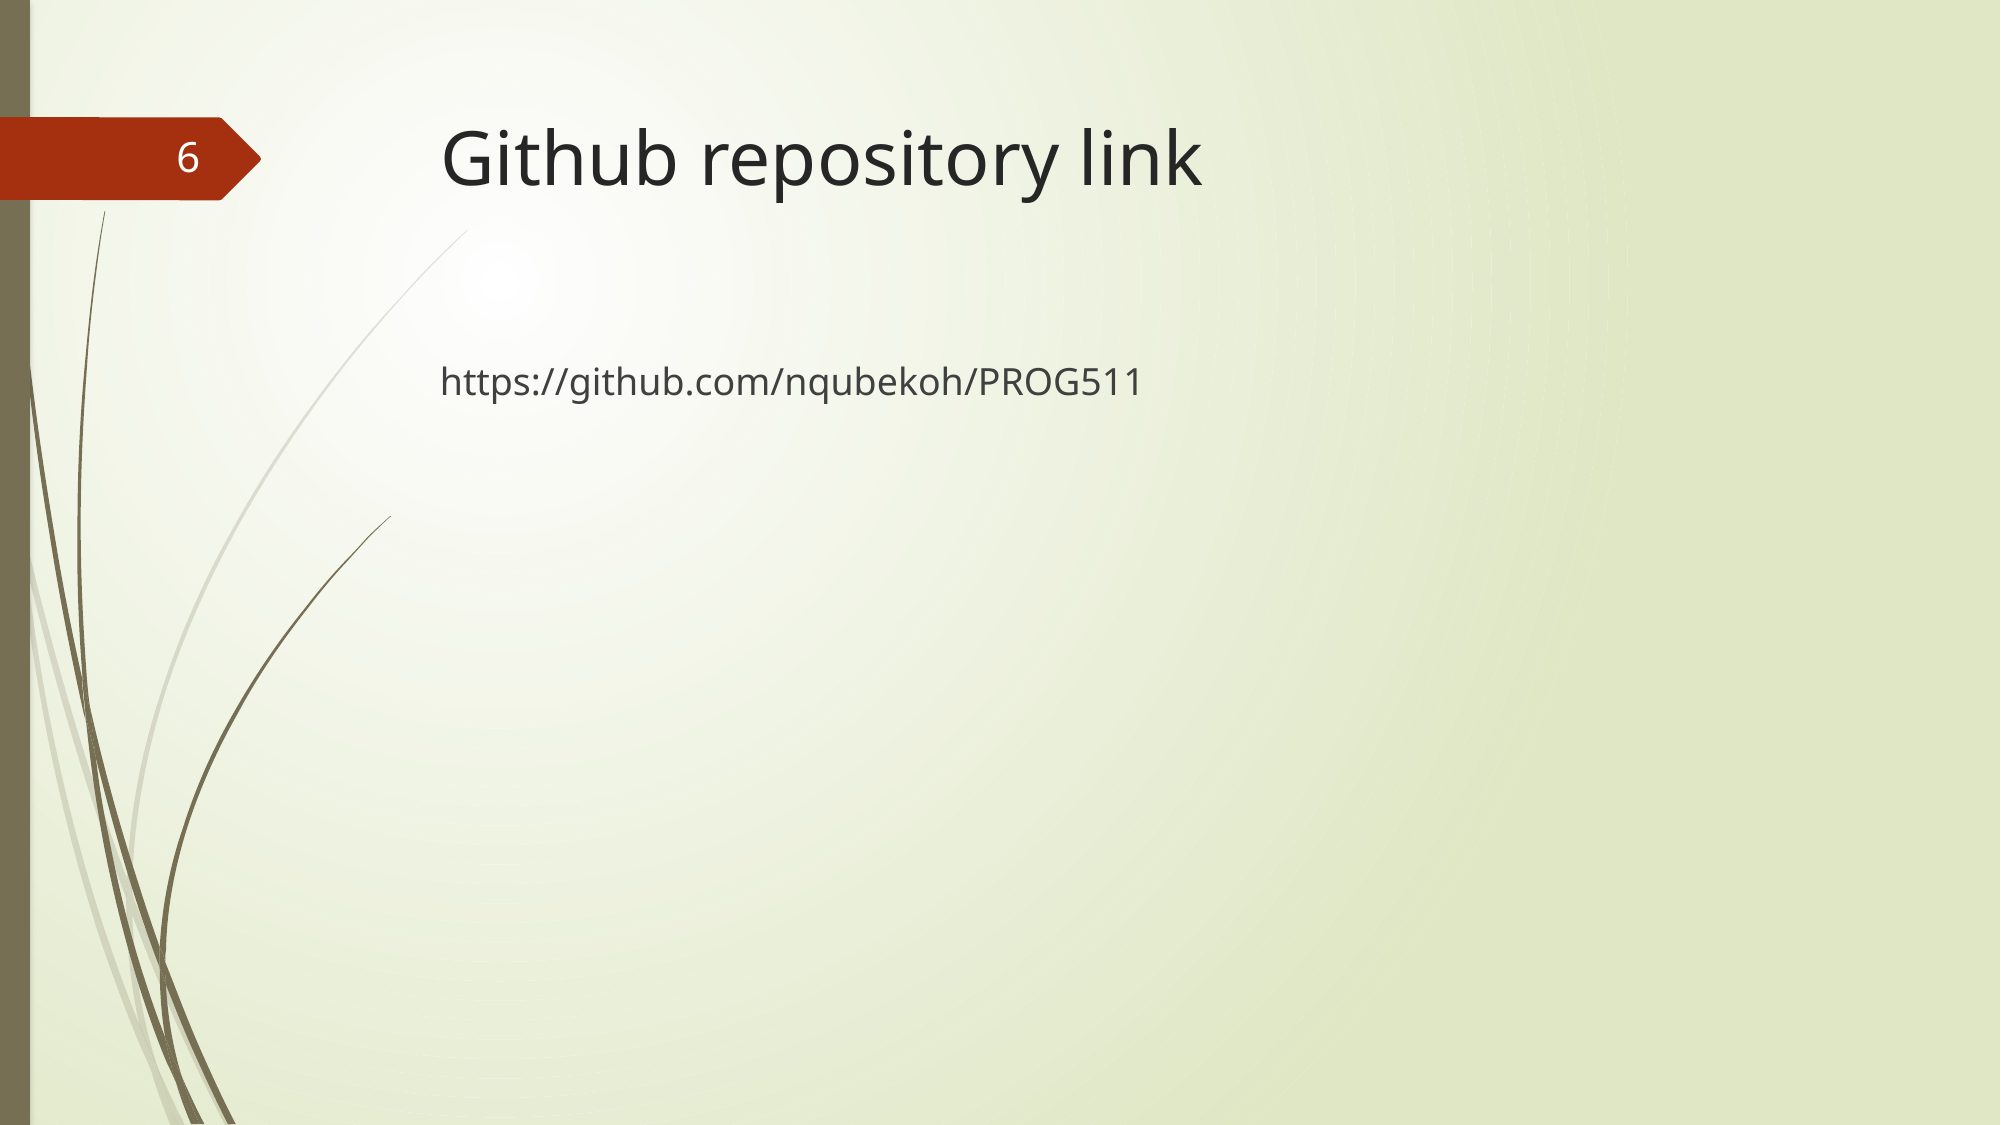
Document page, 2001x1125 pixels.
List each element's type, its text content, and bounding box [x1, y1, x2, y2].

slide_number 6 [87, 129, 216, 190]
title Github repository link [425, 102, 1888, 313]
list https://github.com/nqubekoh/PROG511 [424, 350, 1888, 970]
